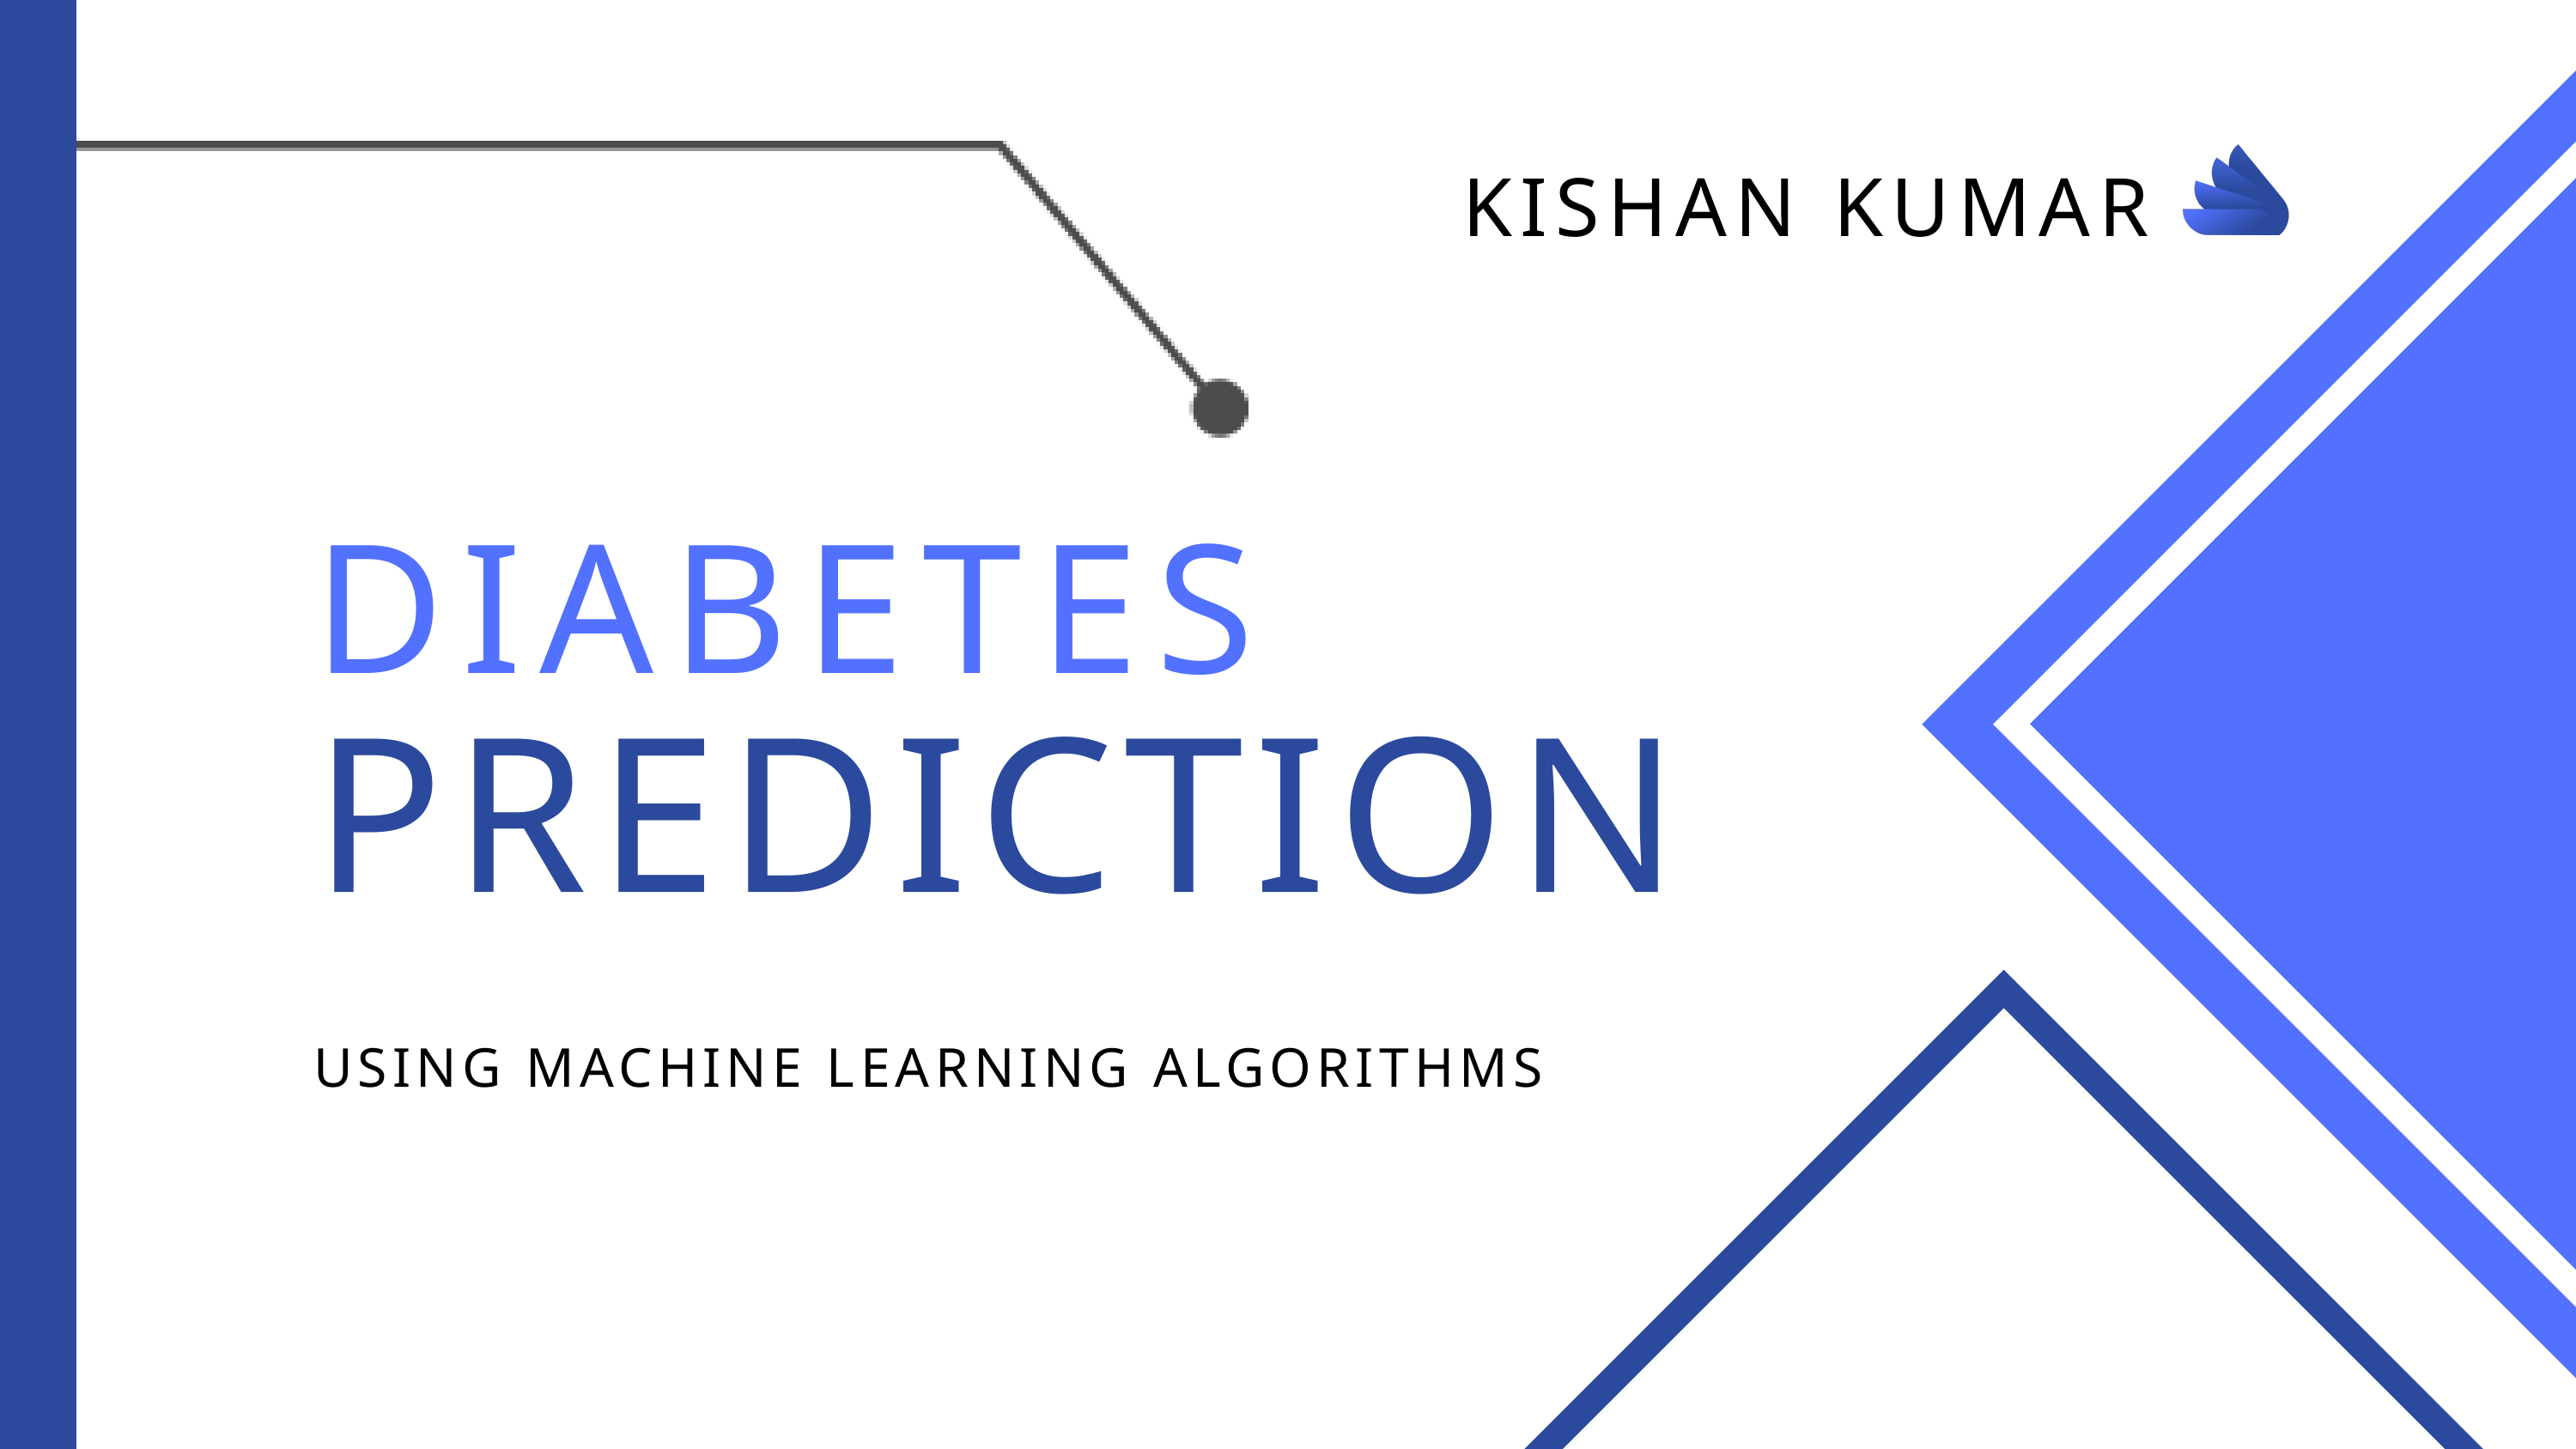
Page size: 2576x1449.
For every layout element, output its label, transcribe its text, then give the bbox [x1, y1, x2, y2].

text_box DIABETES [313, 521, 2091, 709]
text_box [0, 0, 76, 1449]
text_box USING MACHINE LEARNING ALGORITHMS [313, 1022, 2091, 1098]
picture [76, 141, 1249, 438]
picture [2183, 144, 2292, 235]
text_box PREDICTION [313, 709, 2091, 936]
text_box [2163, 312, 2576, 1137]
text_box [2113, 261, 2576, 1187]
text_box KISHAN KUMAR [1247, 139, 2149, 252]
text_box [1569, 1149, 2439, 1449]
